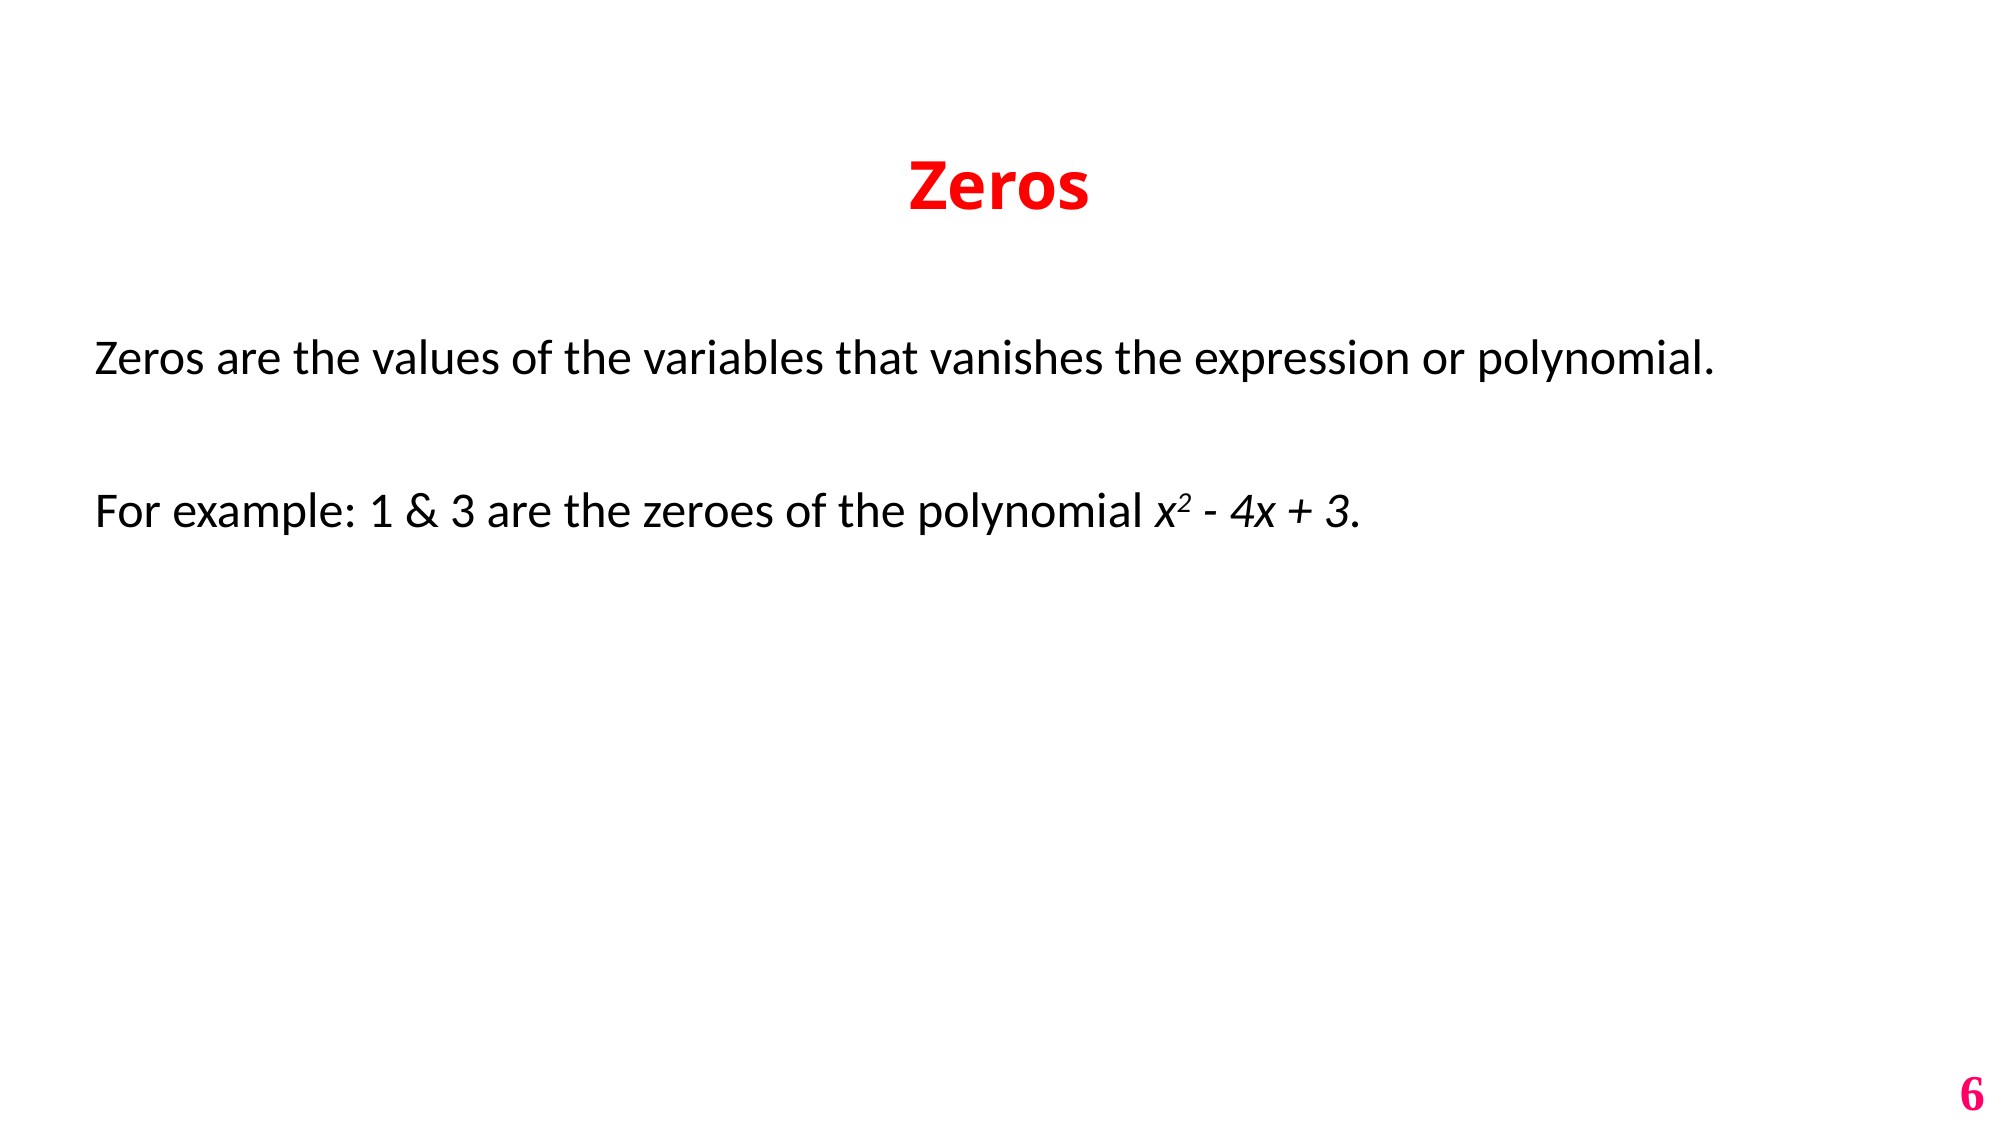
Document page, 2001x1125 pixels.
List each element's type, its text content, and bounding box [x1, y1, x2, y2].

slide_number 6 [1862, 1060, 2000, 1121]
text_box For example: 1 & 3 are the zeroes of the polynomial x2 - 4x + 3. [80, 439, 1838, 545]
title Zeros [137, 131, 1863, 244]
text_box Zeros are the values of the variables that vanishes the expression or polynomial. [79, 287, 1837, 393]
